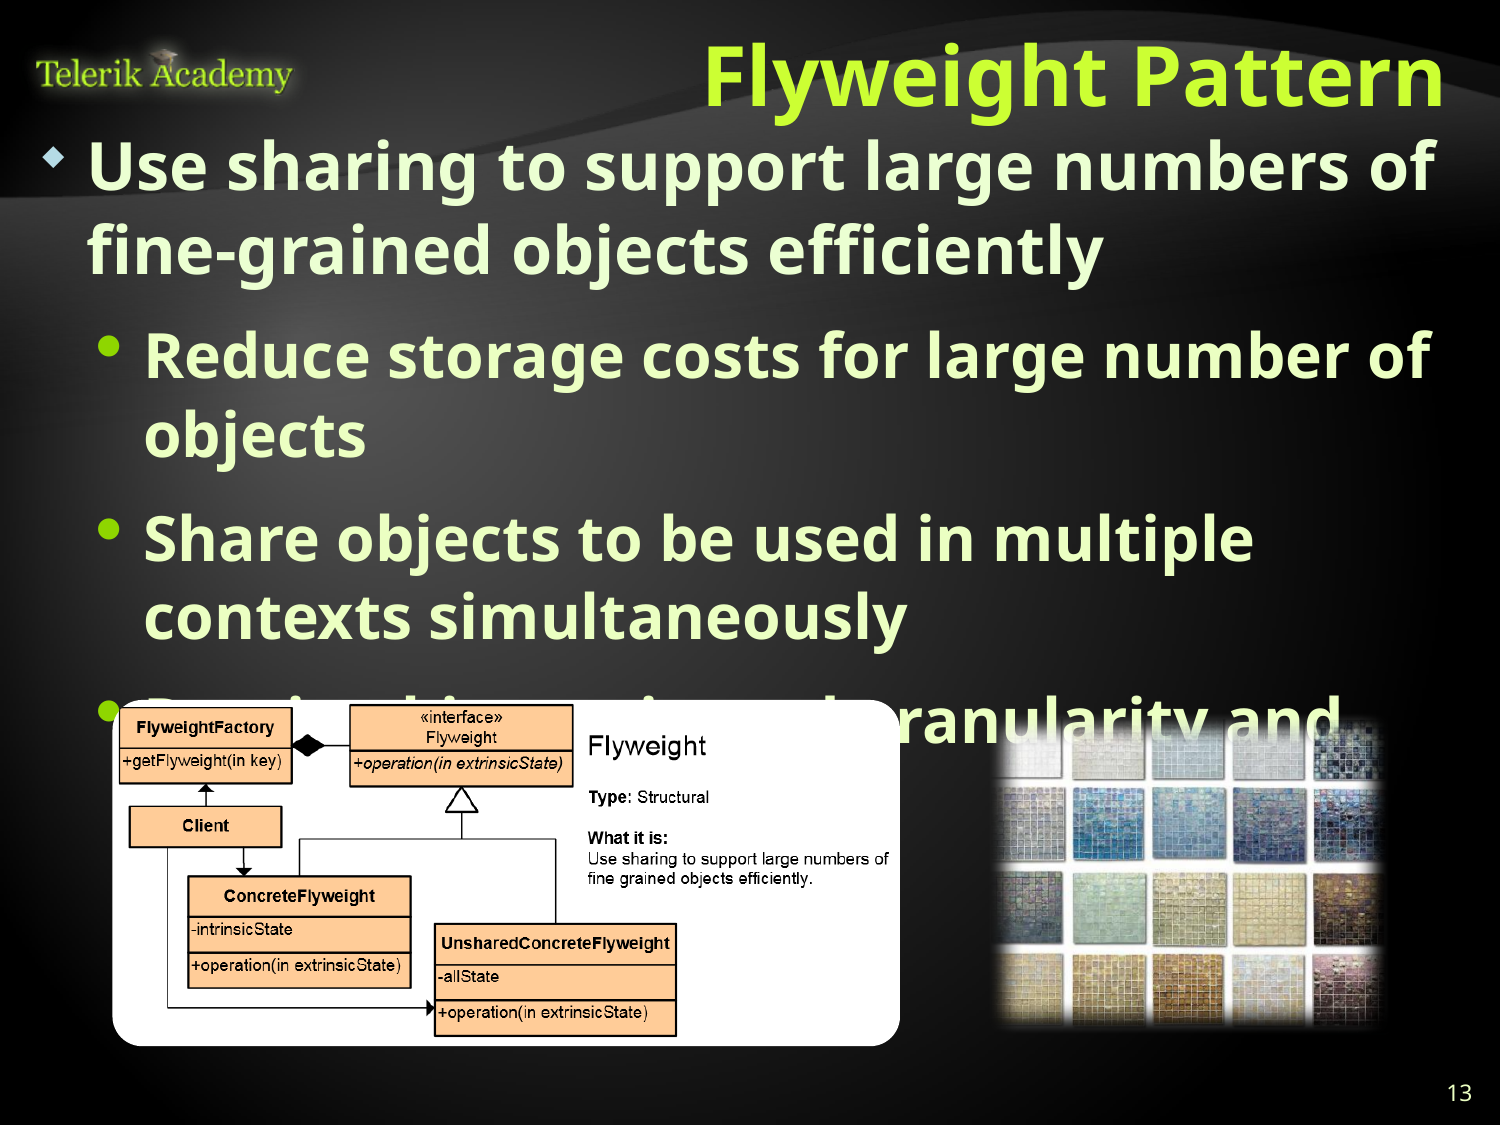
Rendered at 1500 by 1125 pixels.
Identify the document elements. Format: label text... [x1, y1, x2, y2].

title Flyweight Pattern [300, 12, 1463, 112]
picture [0, 0, 1500, 1125]
slide_number 13 [1412, 1074, 1488, 1113]
list Use sharing to support large numbers of fine-grained objects efficiently Reduce storage costs for large number of objects Share objects to be used in multiple contexts simultaneously Retain object oriented granularity and flexibility [24, 112, 1475, 1063]
